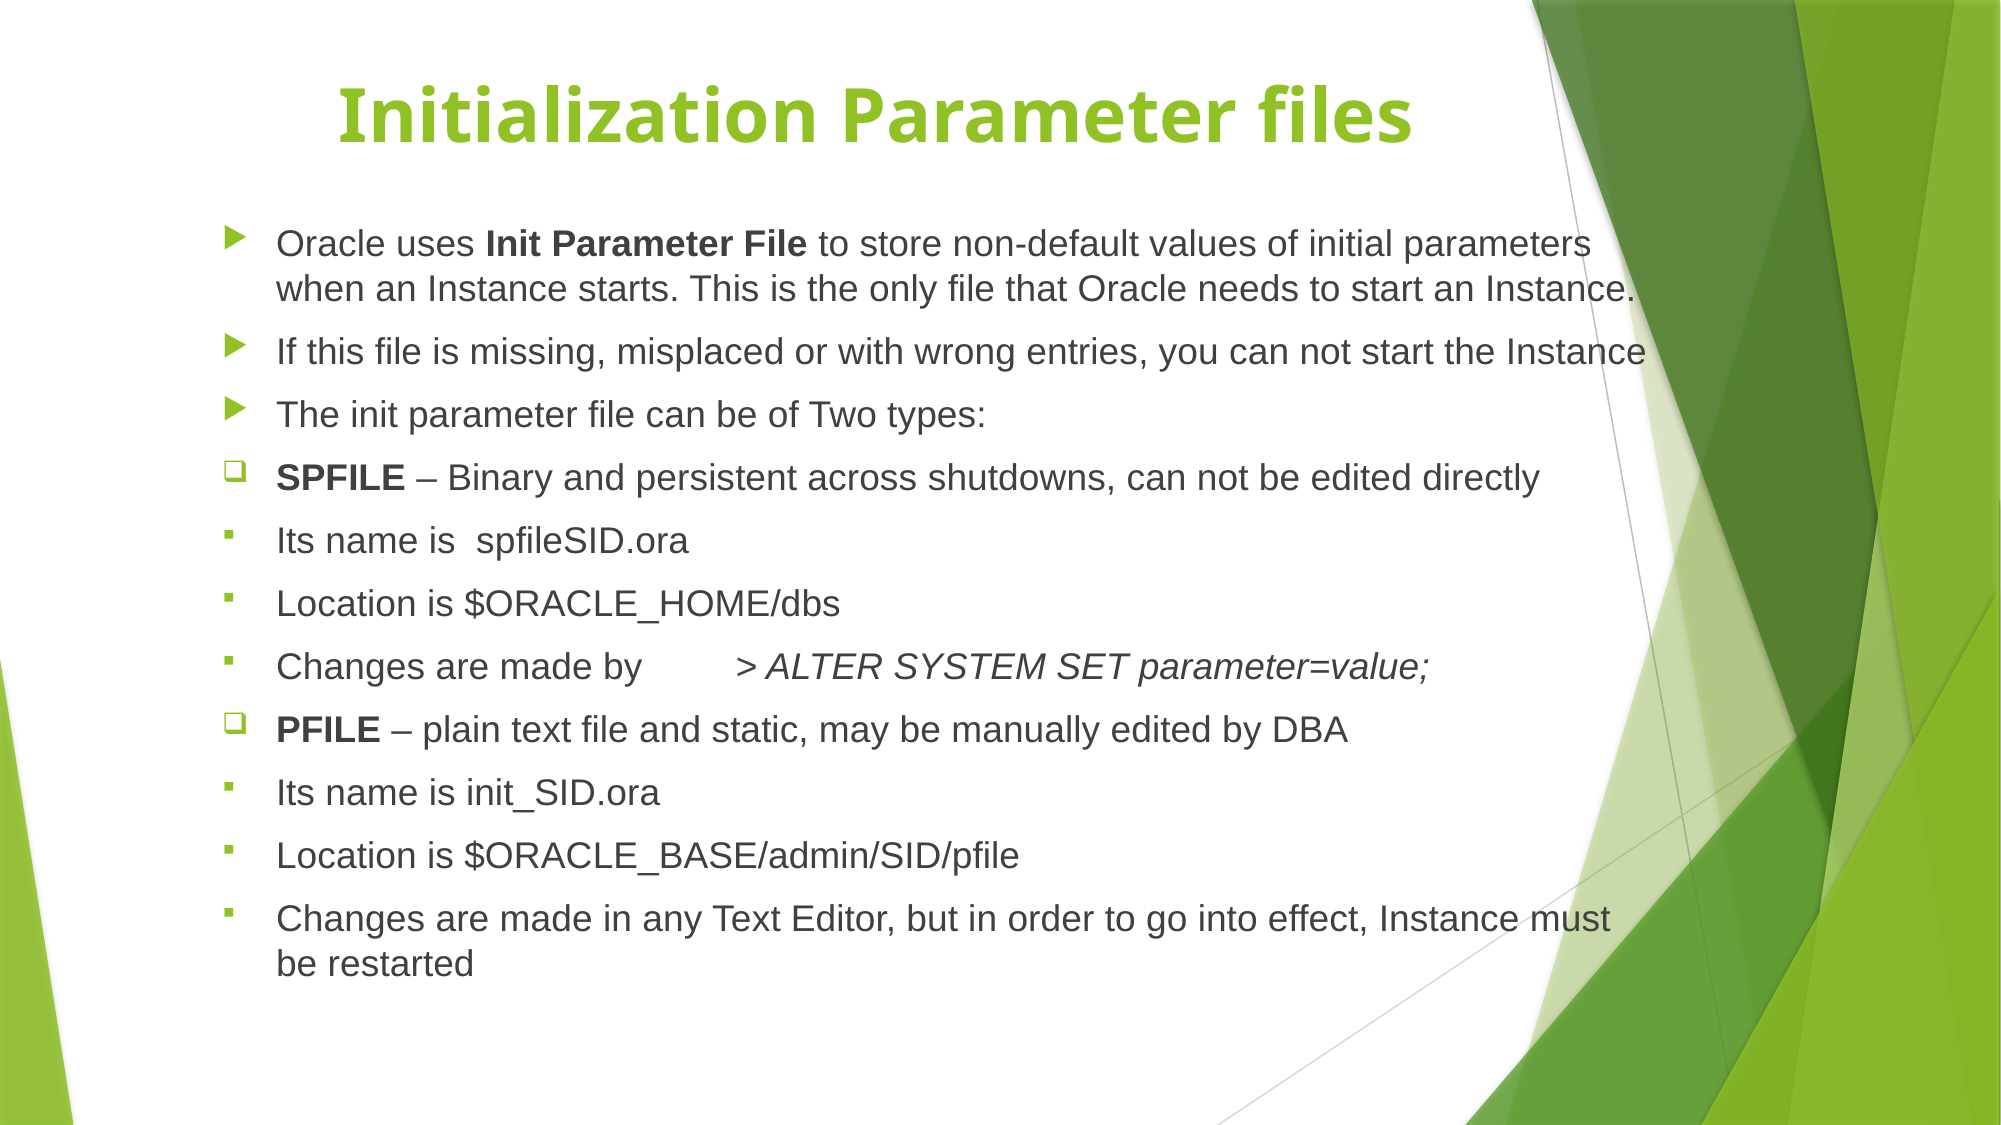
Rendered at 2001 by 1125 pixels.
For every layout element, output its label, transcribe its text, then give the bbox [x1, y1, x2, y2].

title Initialization Parameter files [206, 60, 1797, 212]
list Oracle uses Init Parameter File to store non-default values of initial parameters when an Instance starts. This is the only file that Oracle needs to start an Instance. If this file is missing, misplaced or with wrong entries, you can not start the Instance The init parameter file can be of Two types: SPFILE – Binary and persistent across shutdowns, can not be edited directly Its name is spfileSID.ora Location is $ORACLE_HOME/dbs Changes are made by > ALTER SYSTEM SET parameter=value; PFILE – plain text file and static, may be manually edited by DBA Its name is init_SID.ora Location is $ORACLE_BASE/admin/SID/pfile Changes are made in any Text Editor, but in order to go into effect, Instance must be restarted [206, 211, 1667, 1040]
